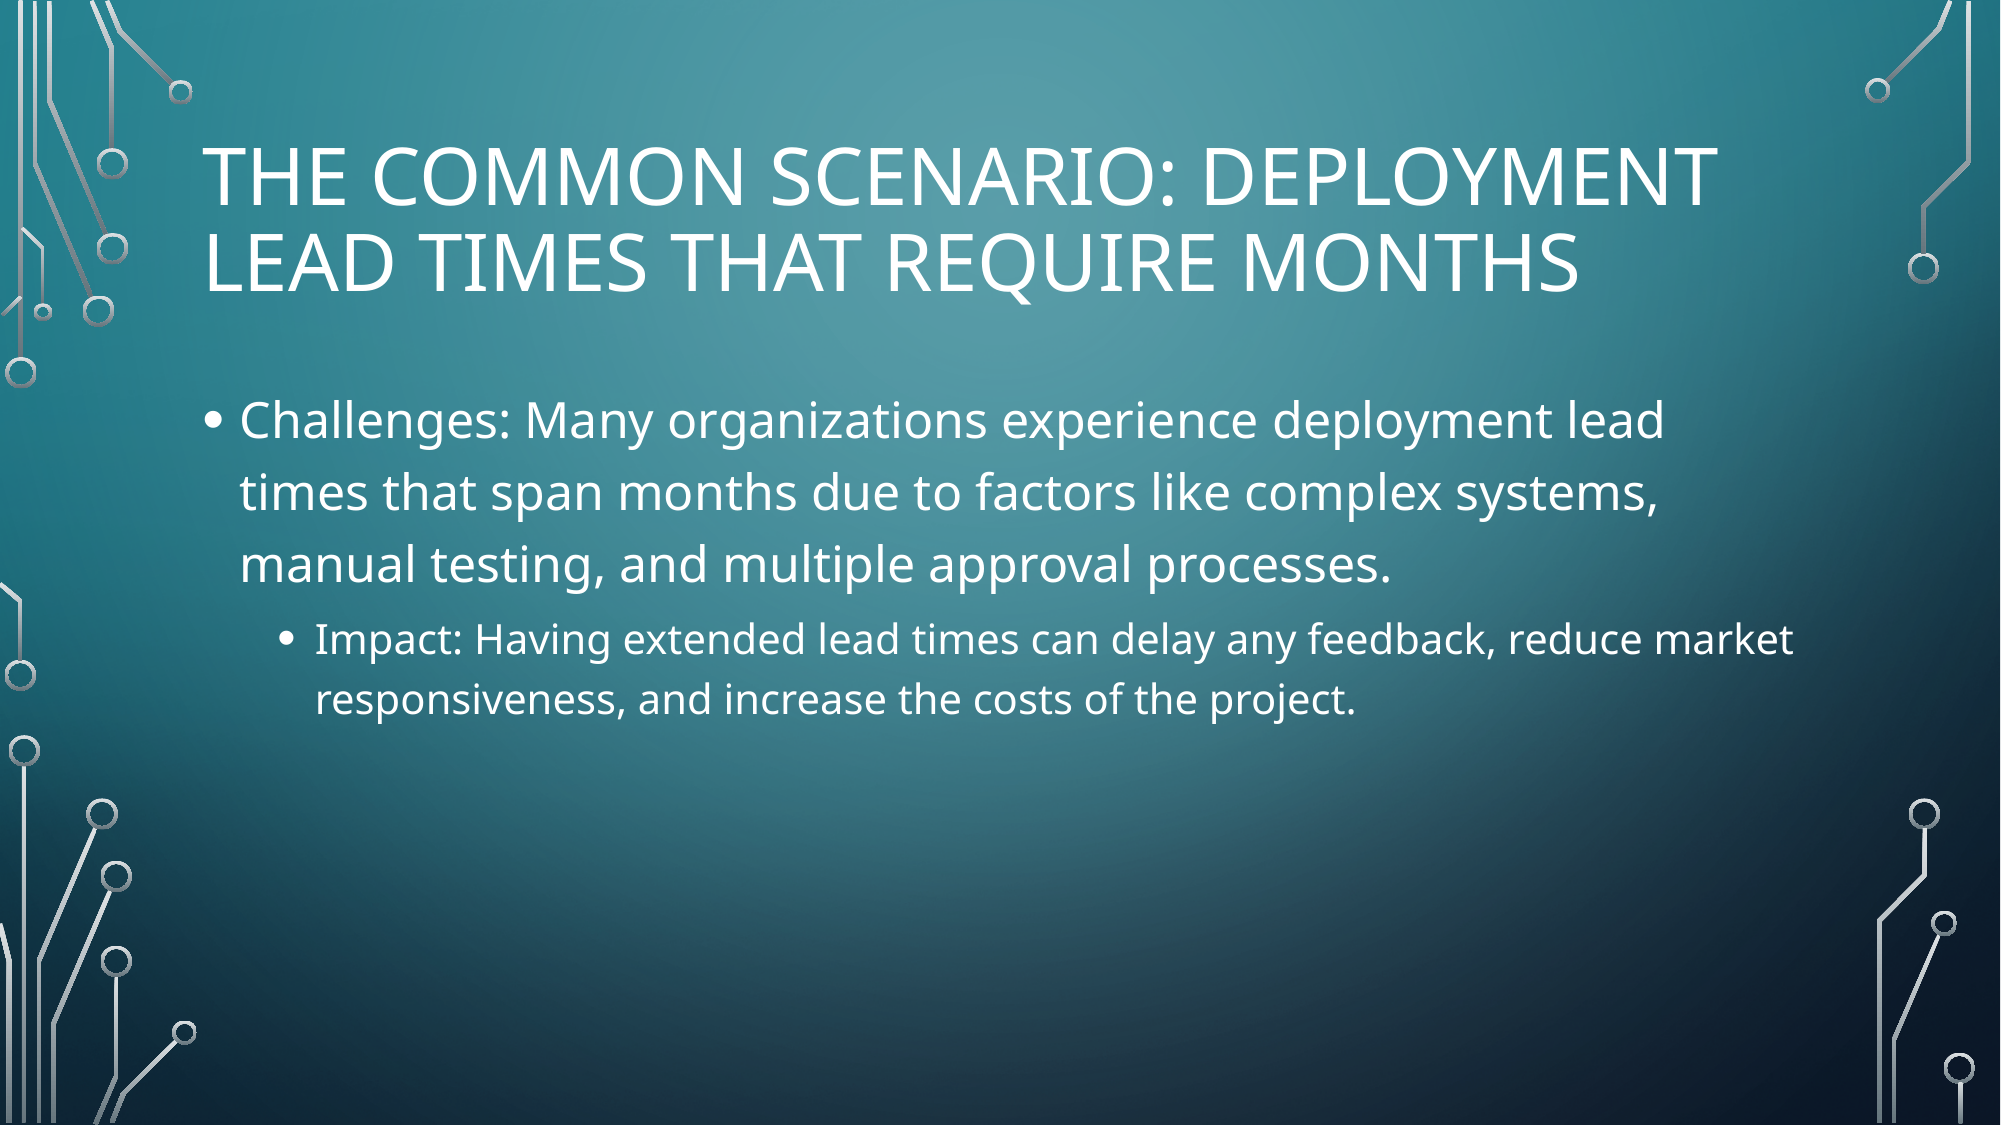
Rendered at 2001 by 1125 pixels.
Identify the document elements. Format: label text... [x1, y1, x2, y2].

list Challenges: Many organizations experience deployment lead times that span months due to factors like complex systems, manual testing, and multiple approval processes. Impact: Having extended lead times can delay any feedback, reduce market responsiveness, and increase the costs of the project. [187, 369, 1813, 950]
title The common scenario: deployment lead times that require months [187, 101, 1813, 344]
